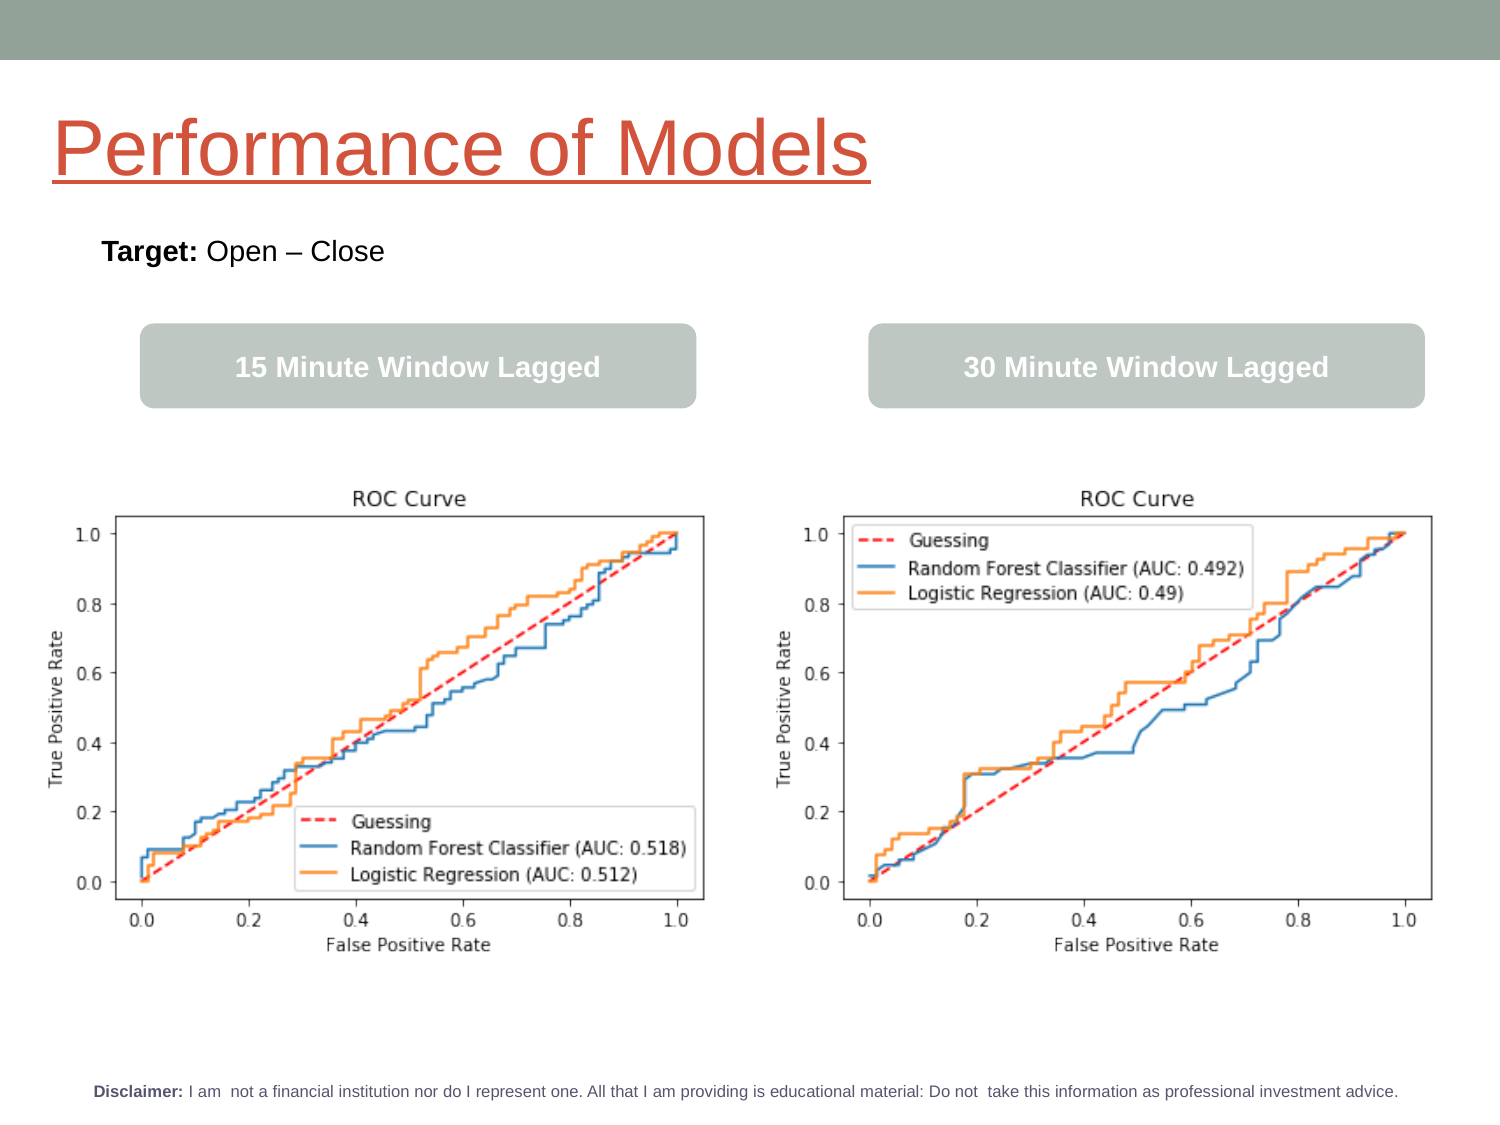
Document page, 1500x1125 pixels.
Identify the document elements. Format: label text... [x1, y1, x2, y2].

text_box Disclaimer: I am not a financial institution nor do I represent one. All that I am providing is educational material: Do not take this information as professional investment advice. [0, 1073, 1500, 1125]
title Performance of Models [37, 62, 1425, 225]
picture [37, 477, 721, 966]
text_box 30 Minute Window Lagged [866, 321, 1428, 411]
text_box Target: Open – Close [86, 224, 750, 275]
text_box 15 Minute Window Lagged [137, 321, 699, 411]
picture [766, 477, 1450, 966]
